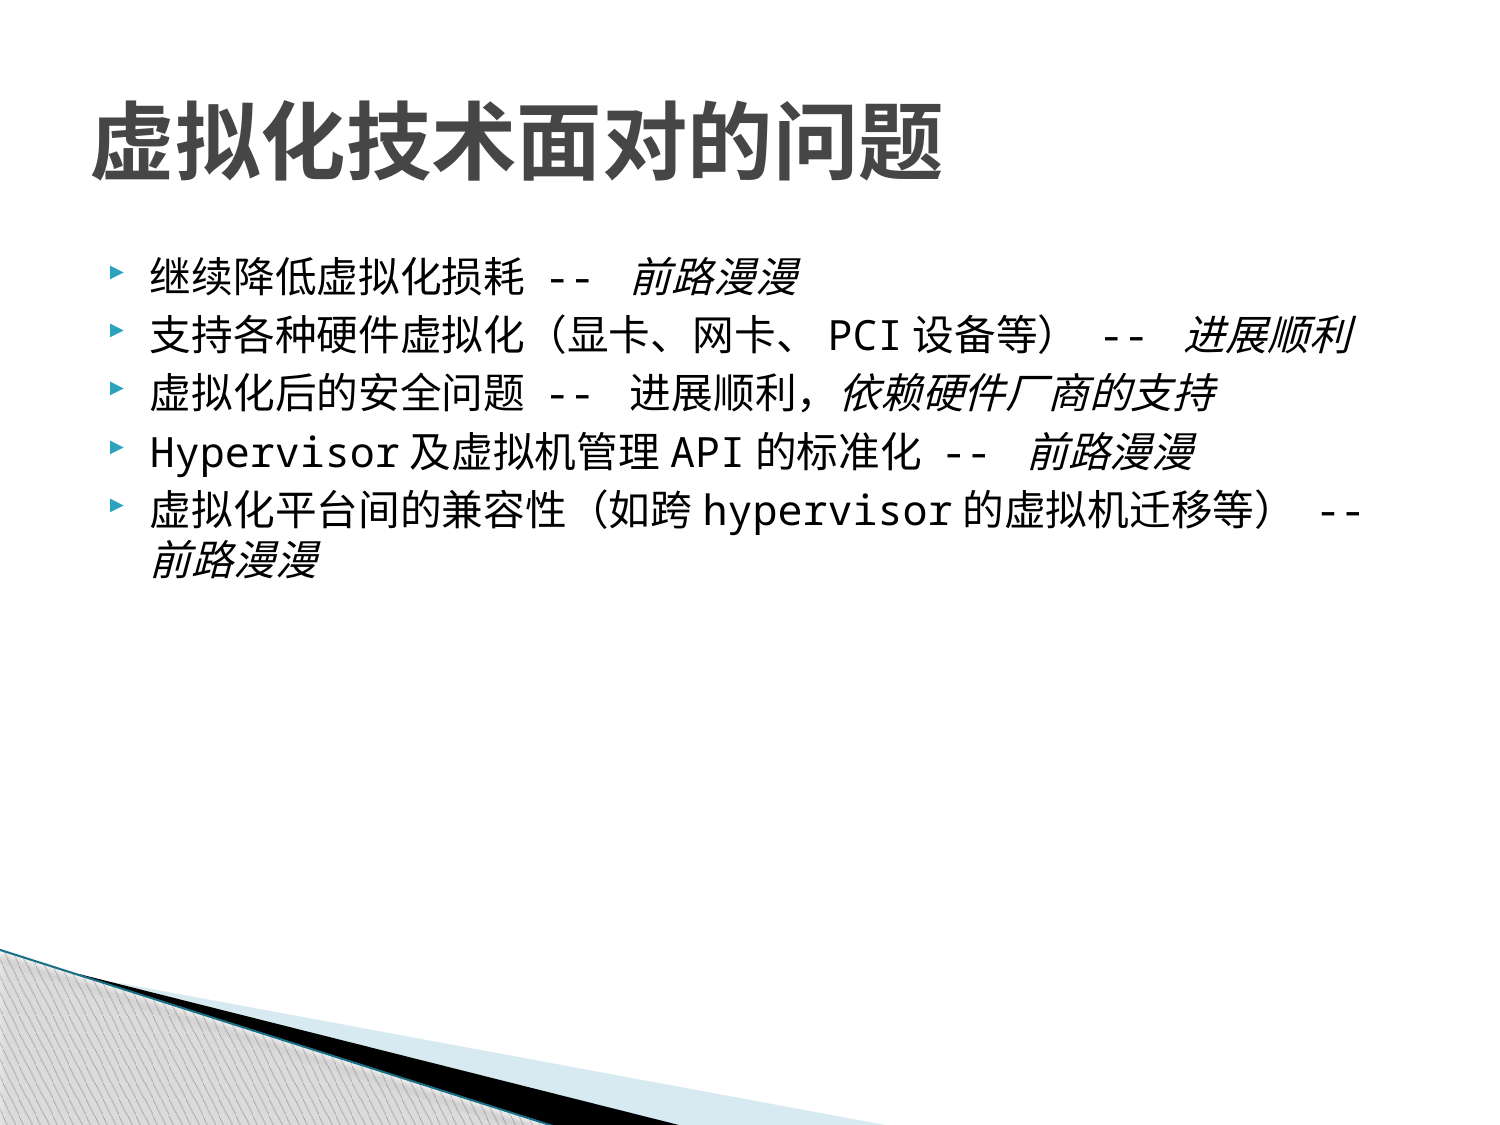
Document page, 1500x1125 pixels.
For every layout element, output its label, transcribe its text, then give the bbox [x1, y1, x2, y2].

list 继续降低虚拟化损耗 -- 前路漫漫 支持各种硬件虚拟化（显卡、网卡、PCI设备等） -- 进展顺利 虚拟化后的安全问题 -- 进展顺利，依赖硬件厂商的支持 Hypervisor及虚拟机管理API的标准化 -- 前路漫漫 虚拟化平台间的兼容性（如跨hypervisor的虚拟机迁移等） -- 前路漫漫 [75, 243, 1425, 986]
title 虚拟化技术面对的问题 [75, 45, 1425, 233]
